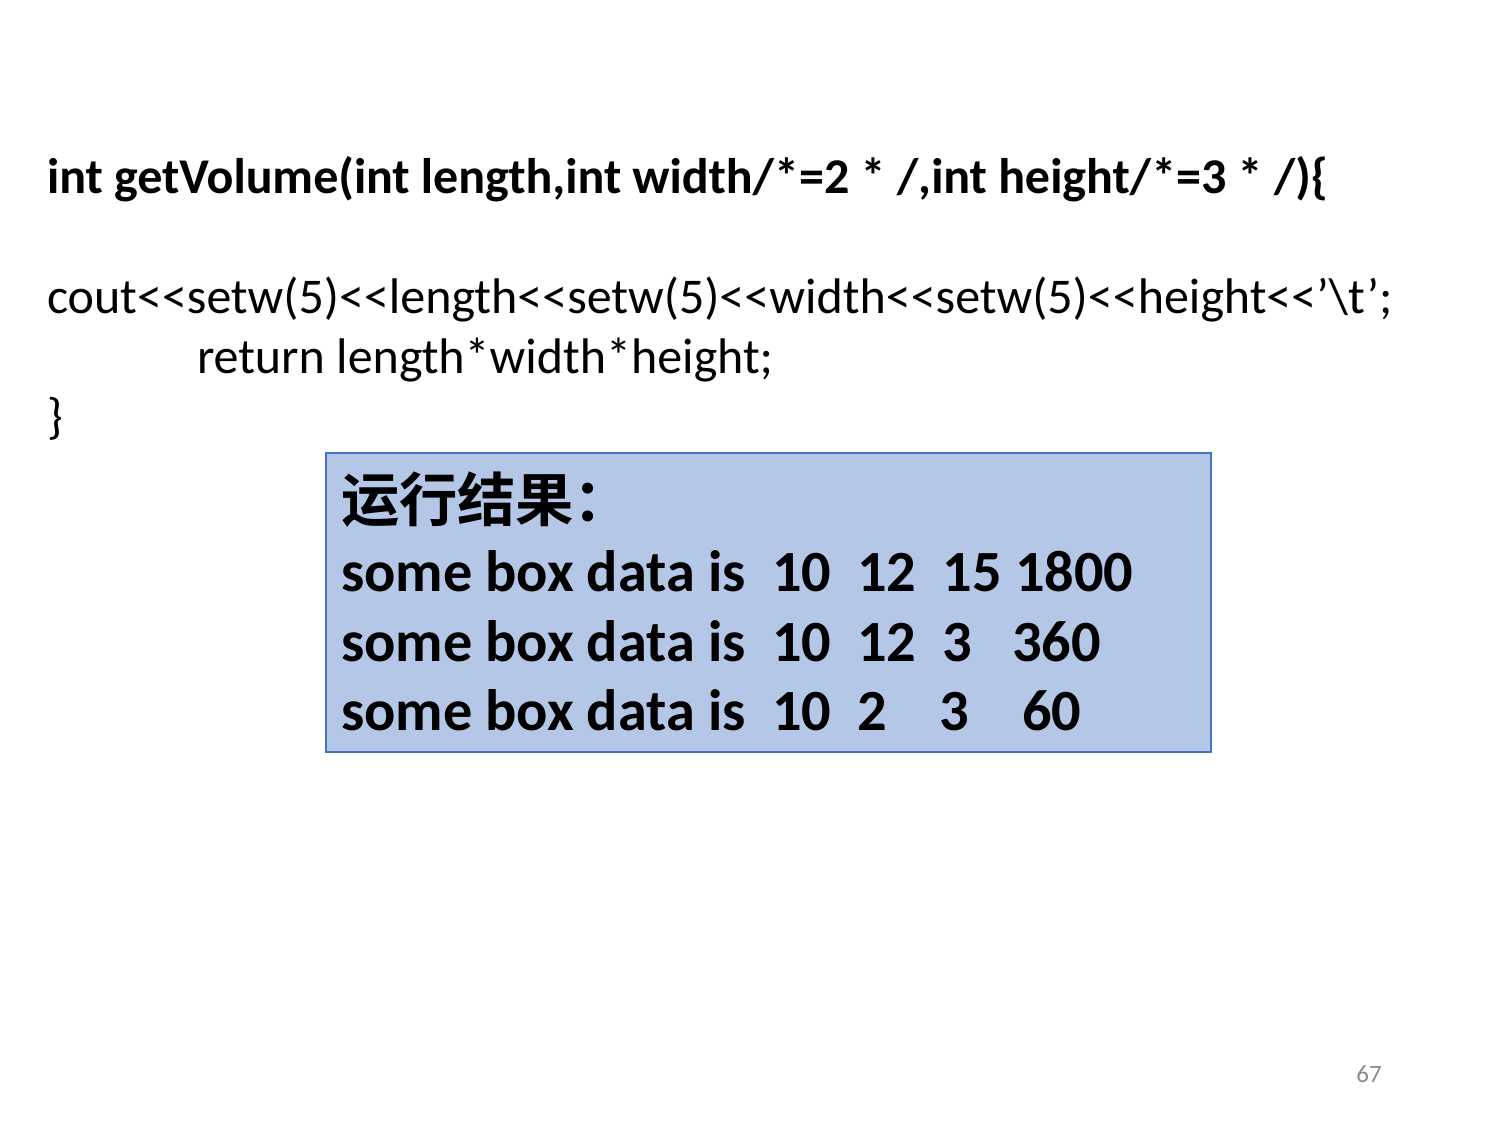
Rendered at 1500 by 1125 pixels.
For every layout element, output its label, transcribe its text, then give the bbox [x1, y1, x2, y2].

slide_number 67 [1059, 1042, 1397, 1103]
text_box 运行结果： some box data is 10 12 15 1800 some box data is 10 12 3 360 some box data is 10 2 3 60 [325, 452, 1212, 753]
text_box int getVolume(int length,int width/*=2 * /,int height/*=3 * /){ cout<<setw(5)<<length<<setw(5)<<width<<setw(5)<<height<<’\t’; return length*width*height; } [32, 136, 1470, 452]
